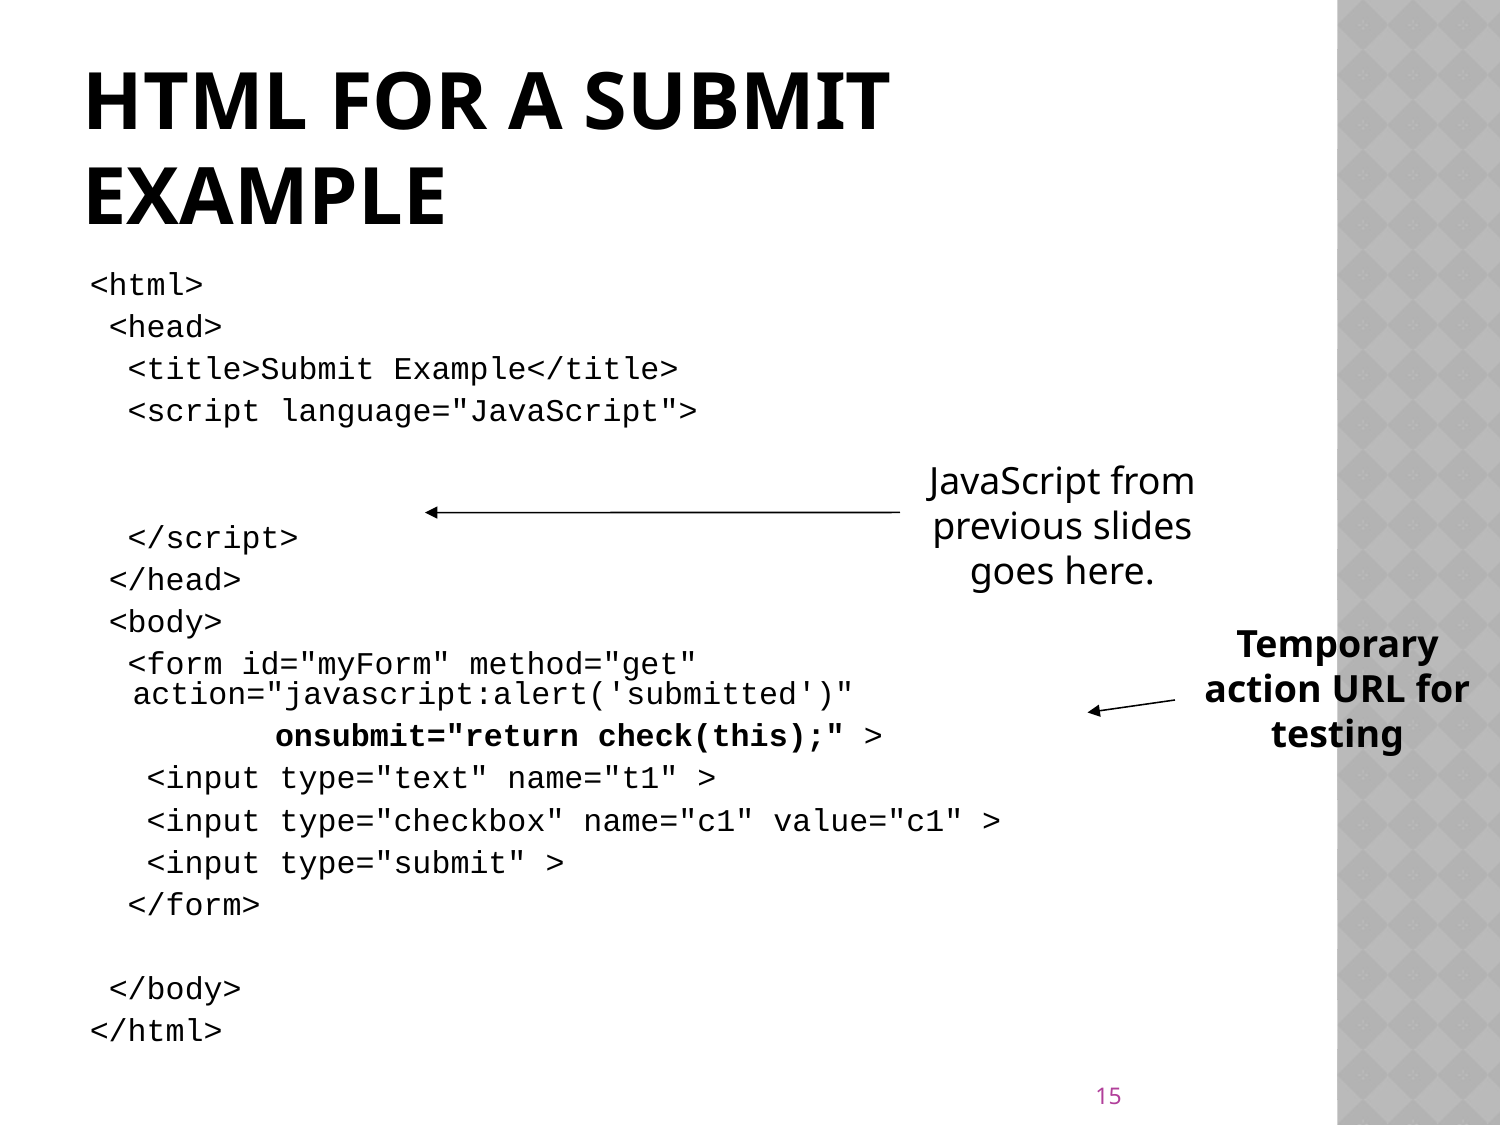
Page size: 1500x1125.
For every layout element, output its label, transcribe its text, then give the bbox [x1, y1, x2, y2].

text_box JavaScript from previous slides goes here. [900, 449, 1225, 600]
text_box [424, 506, 901, 519]
title HTML for a Submit Example [75, 52, 1263, 240]
list <html> <head> <title>Submit Example</title> <script language="JavaScript"> </script> </head> <body> <form id="myForm" method="get" action="javascript:alert('submitted')" onsubmit="return check(this);" > <input type="text" name="t1" > <input type="checkbox" name="c1" value="c1" > <input type="submit" > </form> </body> </html> [75, 264, 1263, 1059]
text_box [1087, 699, 1175, 717]
slide_number 15 [1025, 1075, 1122, 1113]
text_box Temporary action URL for testing [1175, 612, 1500, 763]
